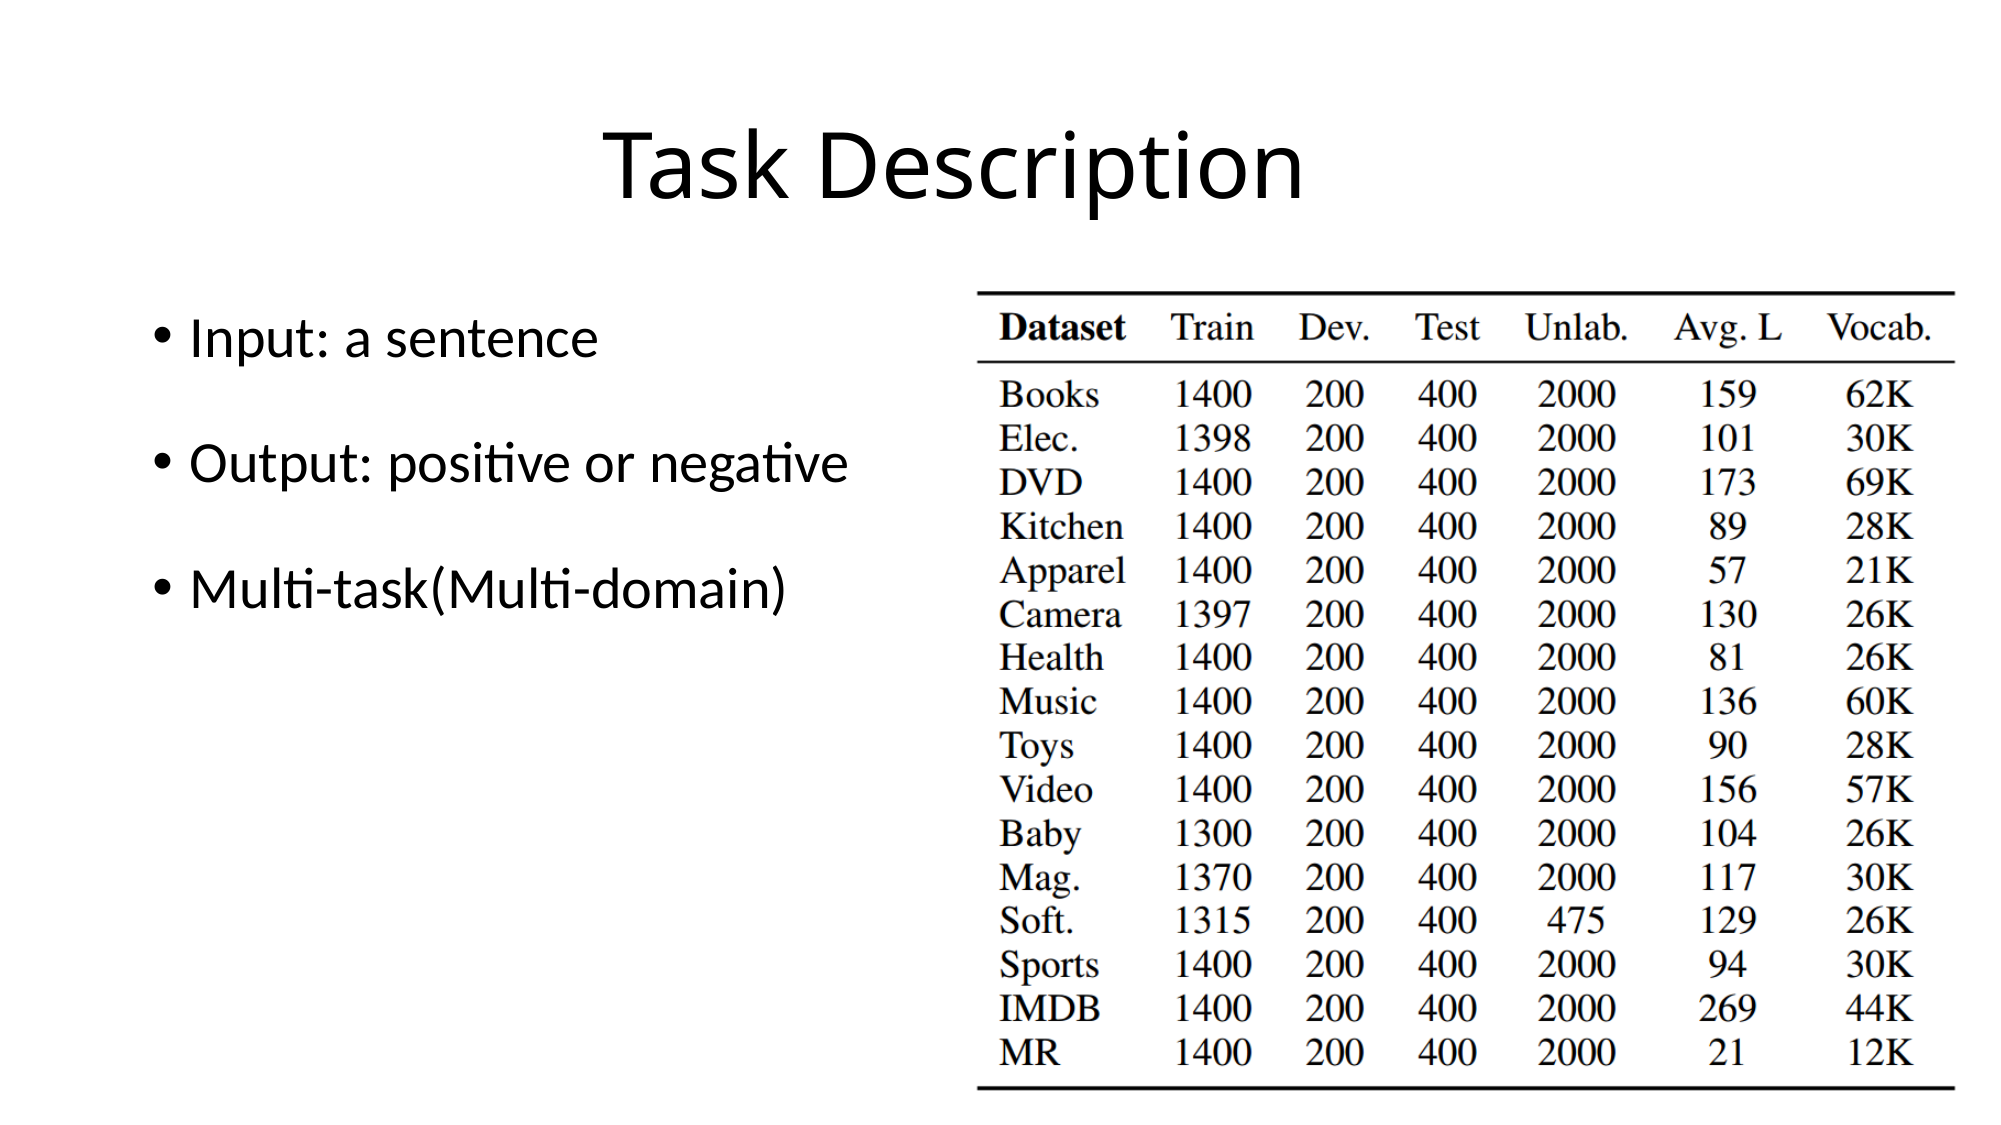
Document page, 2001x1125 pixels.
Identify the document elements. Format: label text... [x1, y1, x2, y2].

picture [949, 277, 1973, 1108]
text_box Task Description [137, 59, 1863, 278]
text_box Input: a sentence Output: positive or negative Multi-task(Multi-domain) [137, 299, 944, 1014]
